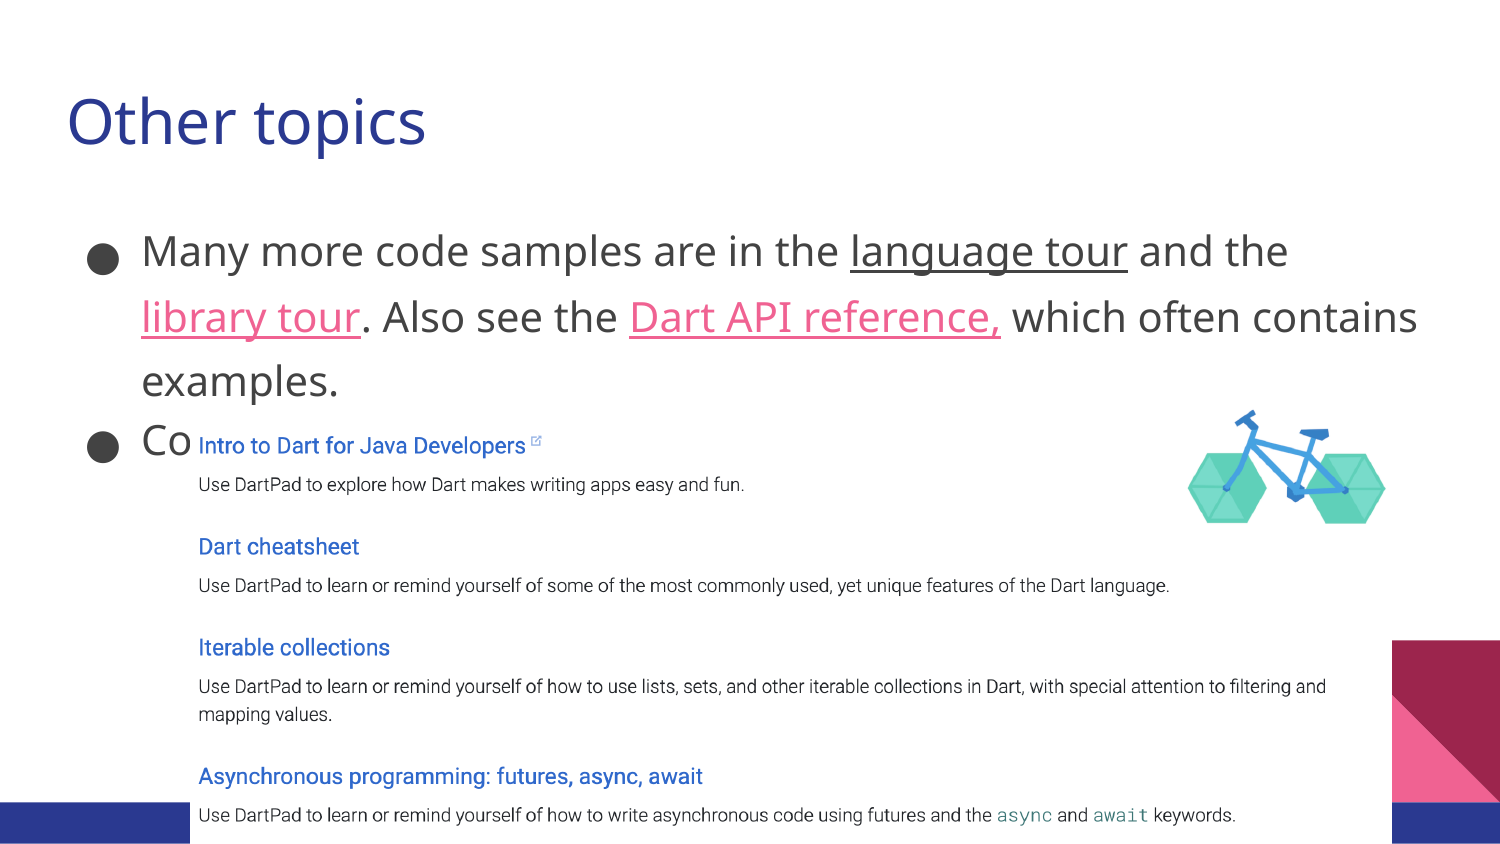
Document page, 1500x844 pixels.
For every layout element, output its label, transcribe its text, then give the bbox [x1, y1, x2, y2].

picture [189, 404, 1392, 844]
list Many more code samples are in the language tour and the library tour. Also see the Dart API reference, which often contains examples. Codelabs: https://dart.dev/codelabs [51, 201, 1449, 750]
title Other topics [51, 67, 1449, 167]
